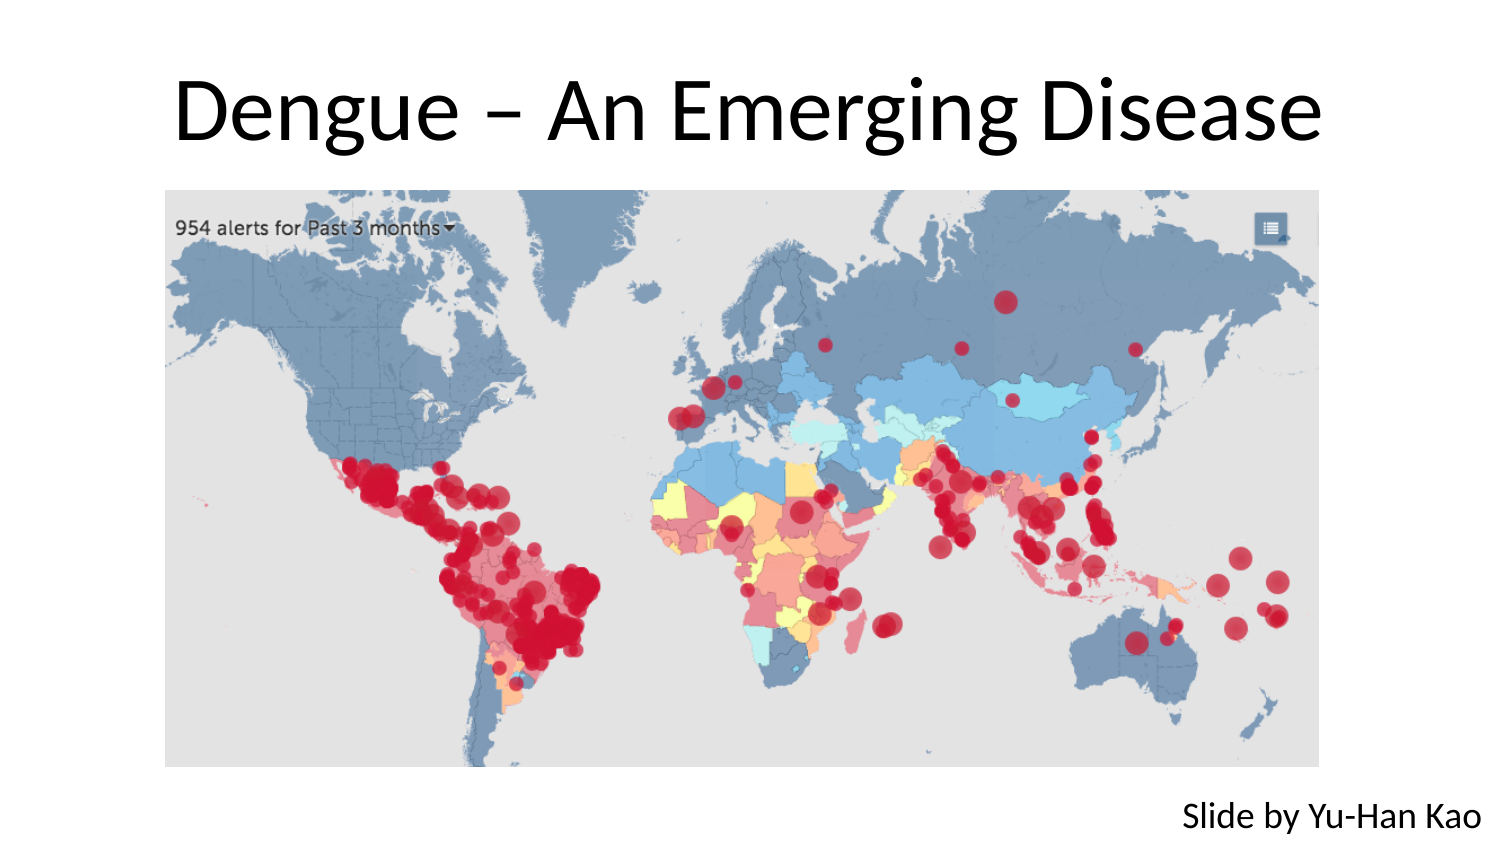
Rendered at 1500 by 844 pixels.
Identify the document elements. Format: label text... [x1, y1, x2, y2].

picture [164, 190, 1319, 767]
text_box Slide by Yu-Han Kao [1167, 783, 1498, 843]
title Dengue – An Emerging Disease [75, 33, 1425, 175]
